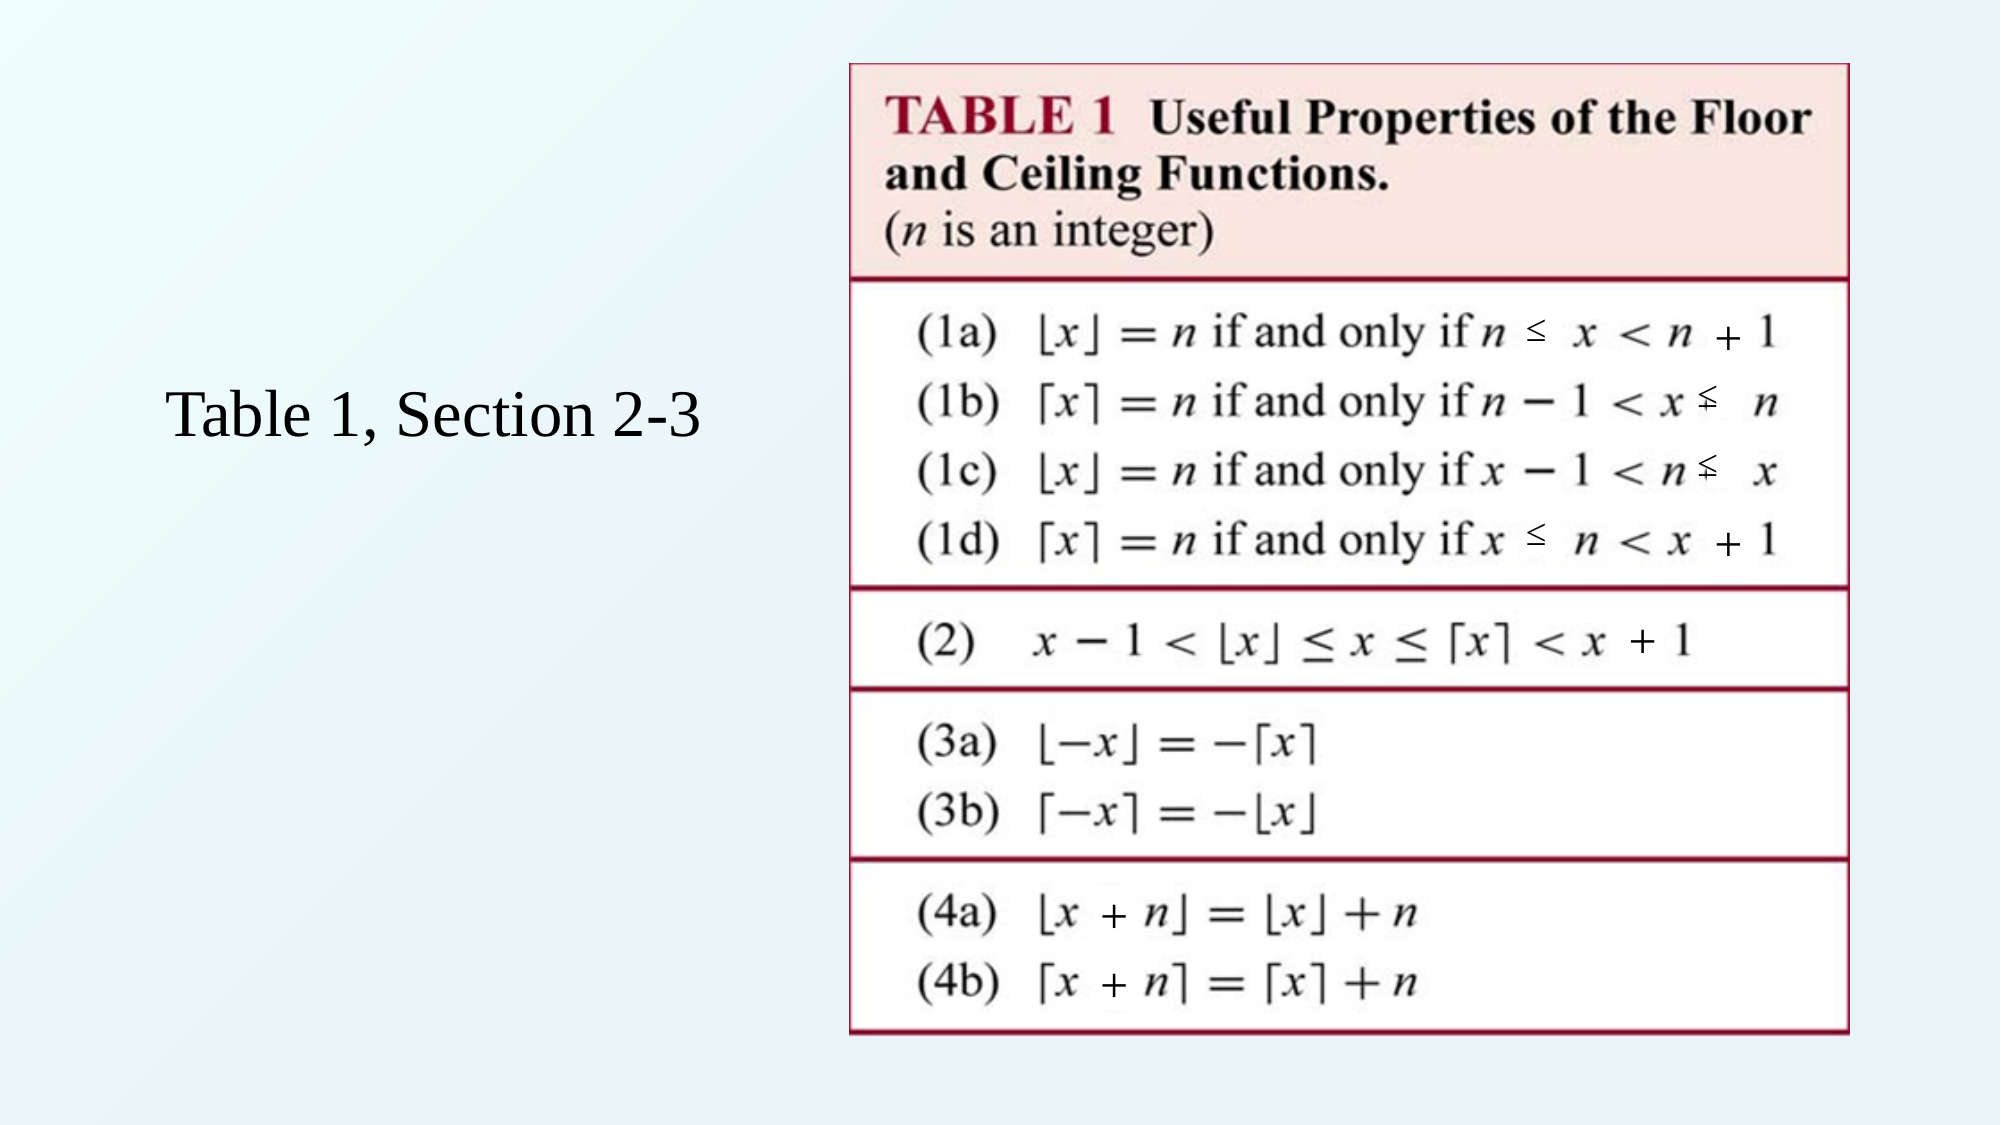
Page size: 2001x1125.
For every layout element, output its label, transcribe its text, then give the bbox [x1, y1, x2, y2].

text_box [849, 63, 1851, 1038]
list Table 1, Section 2-3 [150, 362, 844, 1038]
